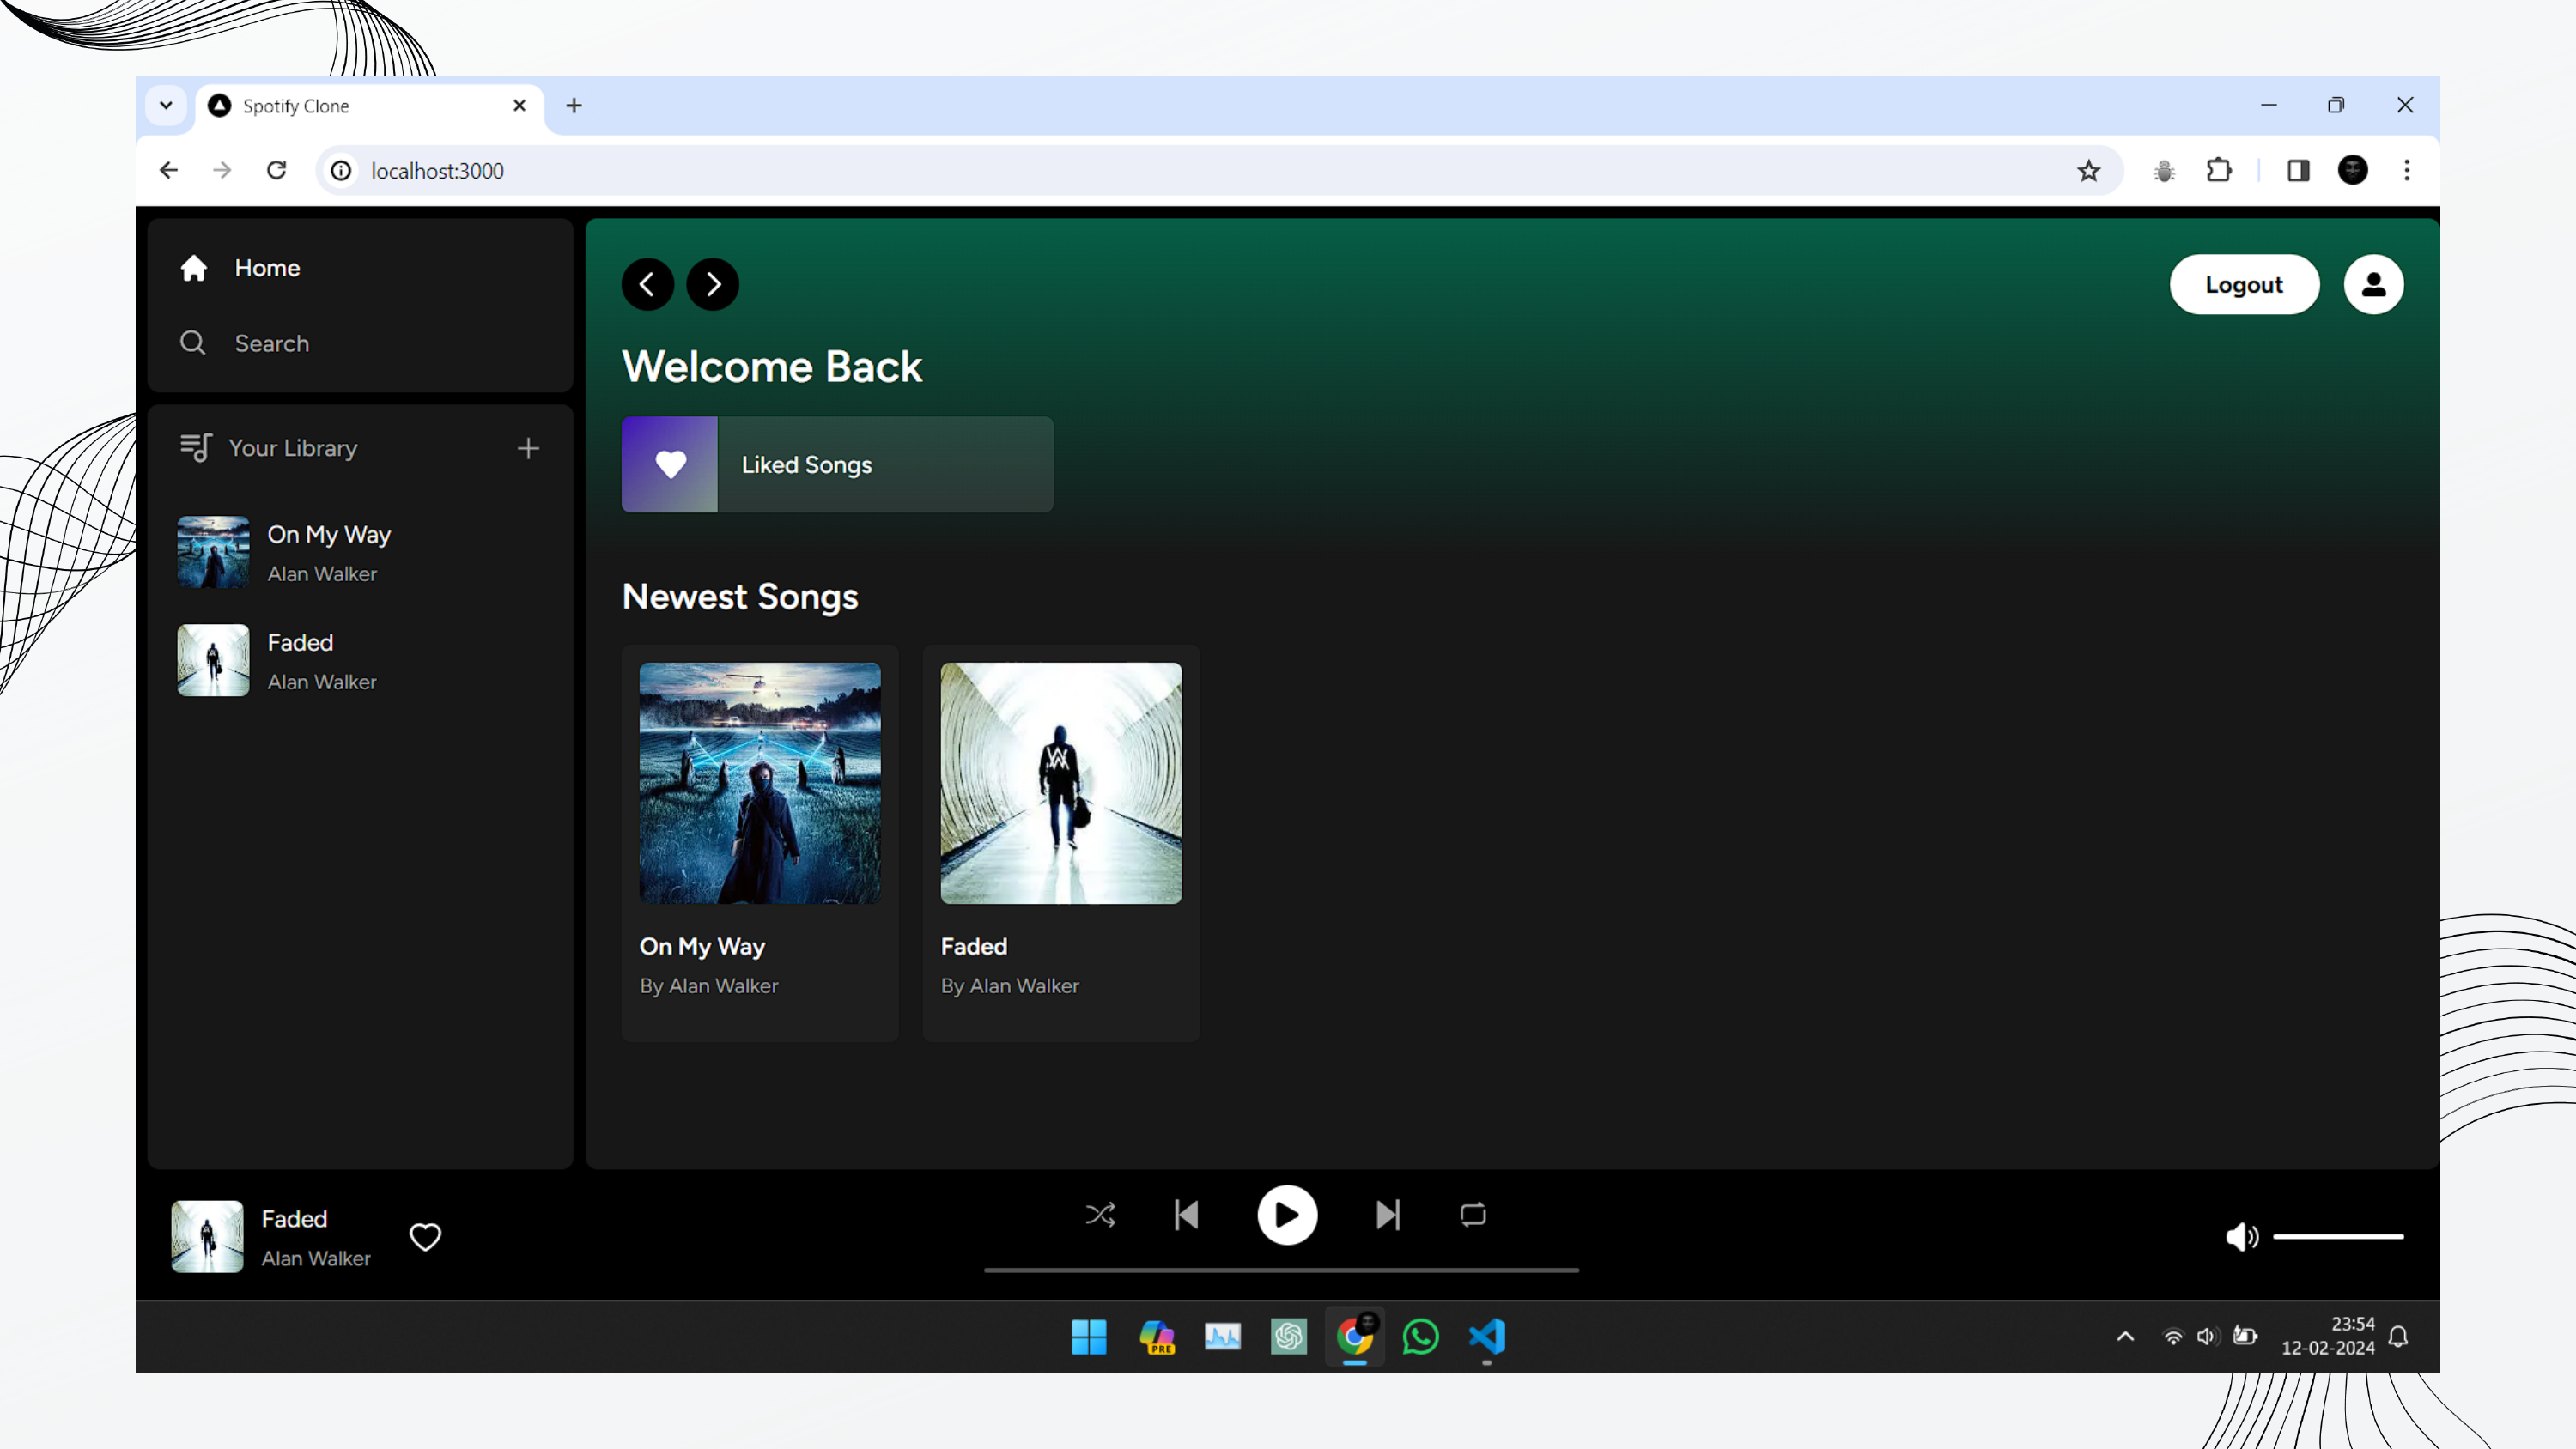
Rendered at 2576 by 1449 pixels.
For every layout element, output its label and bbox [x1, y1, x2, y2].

text_box [0, 0, 445, 802]
text_box [2119, 898, 2576, 1449]
text_box [0, 802, 2119, 1449]
text_box [445, 0, 2576, 898]
text_box [136, 76, 2440, 1373]
